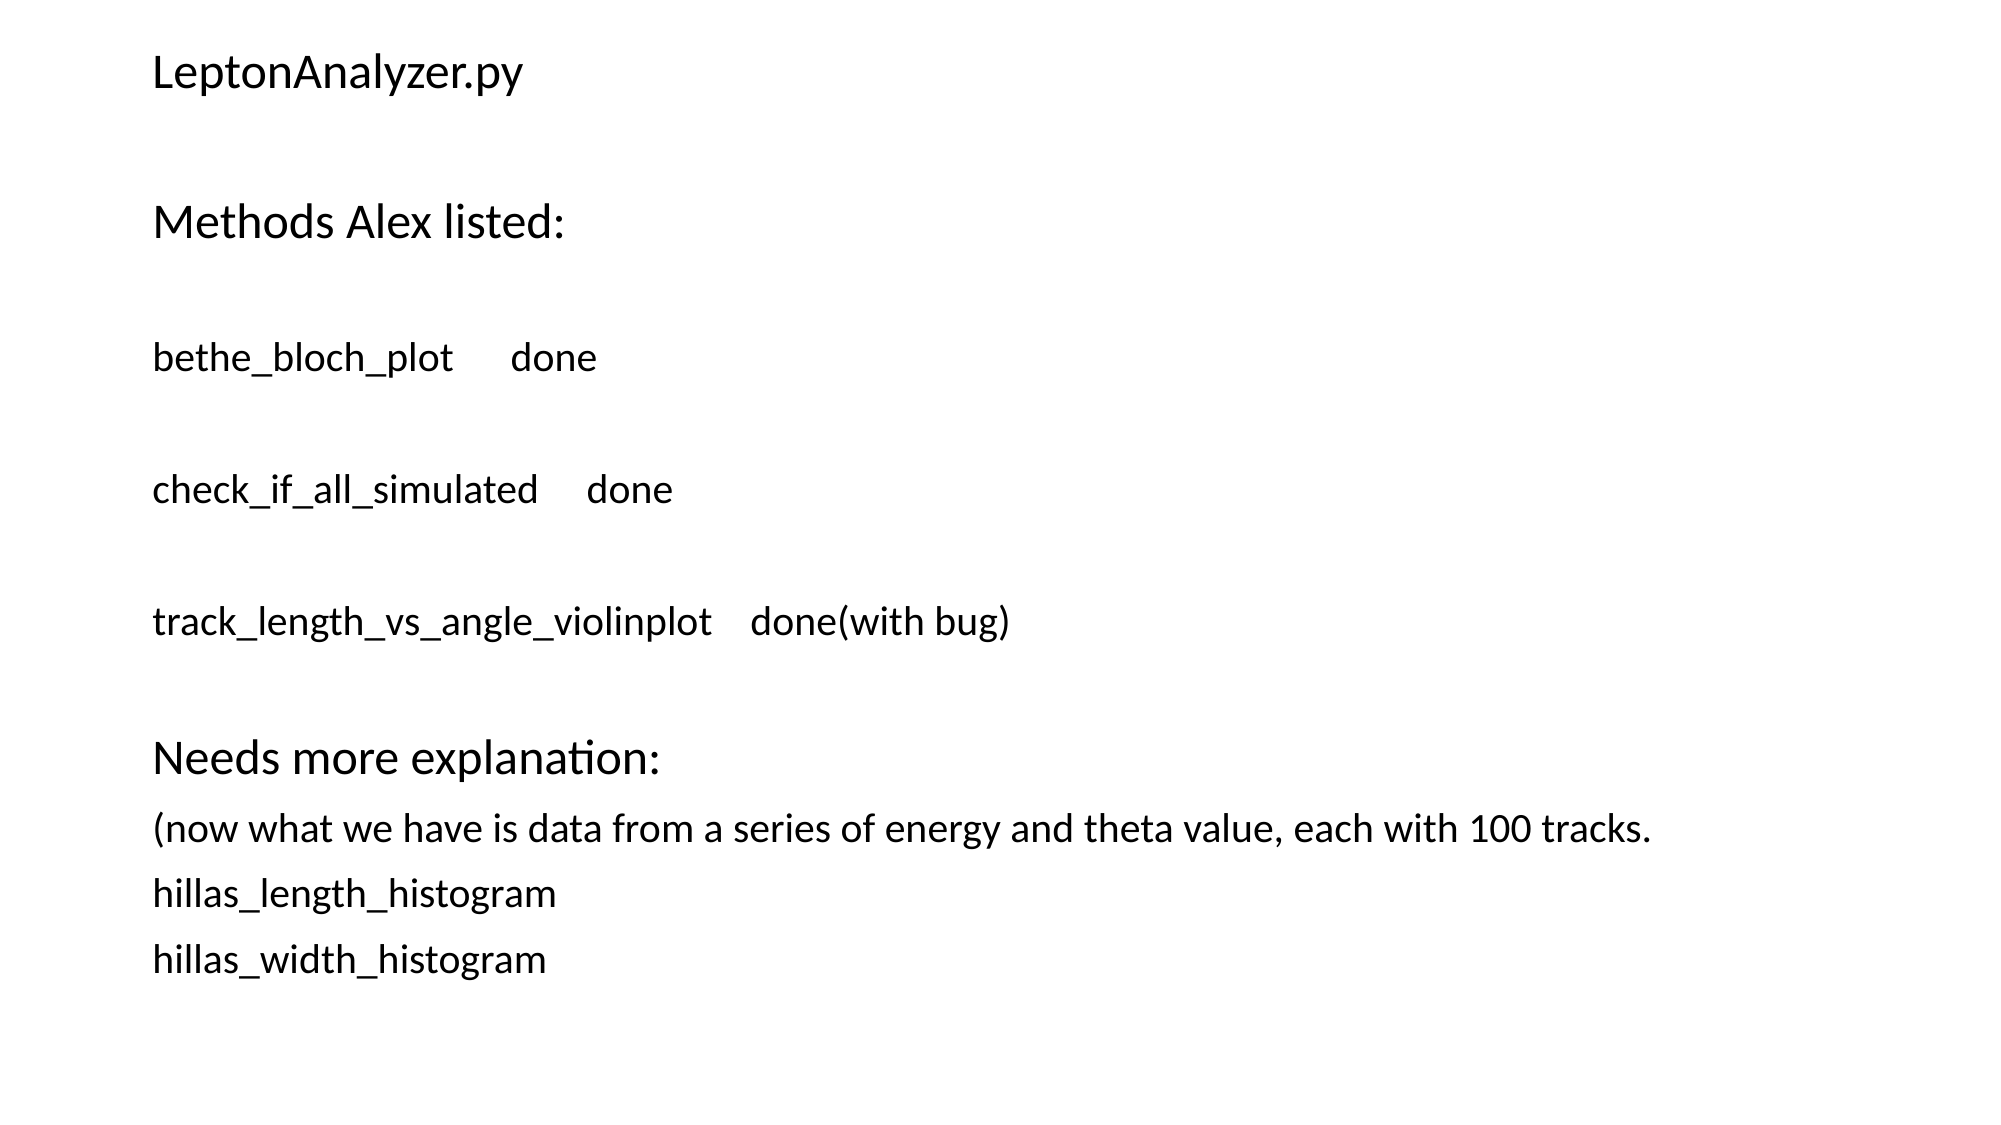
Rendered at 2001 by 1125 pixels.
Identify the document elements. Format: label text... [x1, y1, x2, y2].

list LeptonAnalyzer.py Methods Alex listed: bethe_bloch_plot done check_if_all_simulated done track_length_vs_angle_violinplot done(with bug) Needs more explanation: (now what we have is data from a series of energy and theta value, each with 100 tracks. hillas_length_histogram hillas_width_histogram [137, 37, 1863, 1014]
